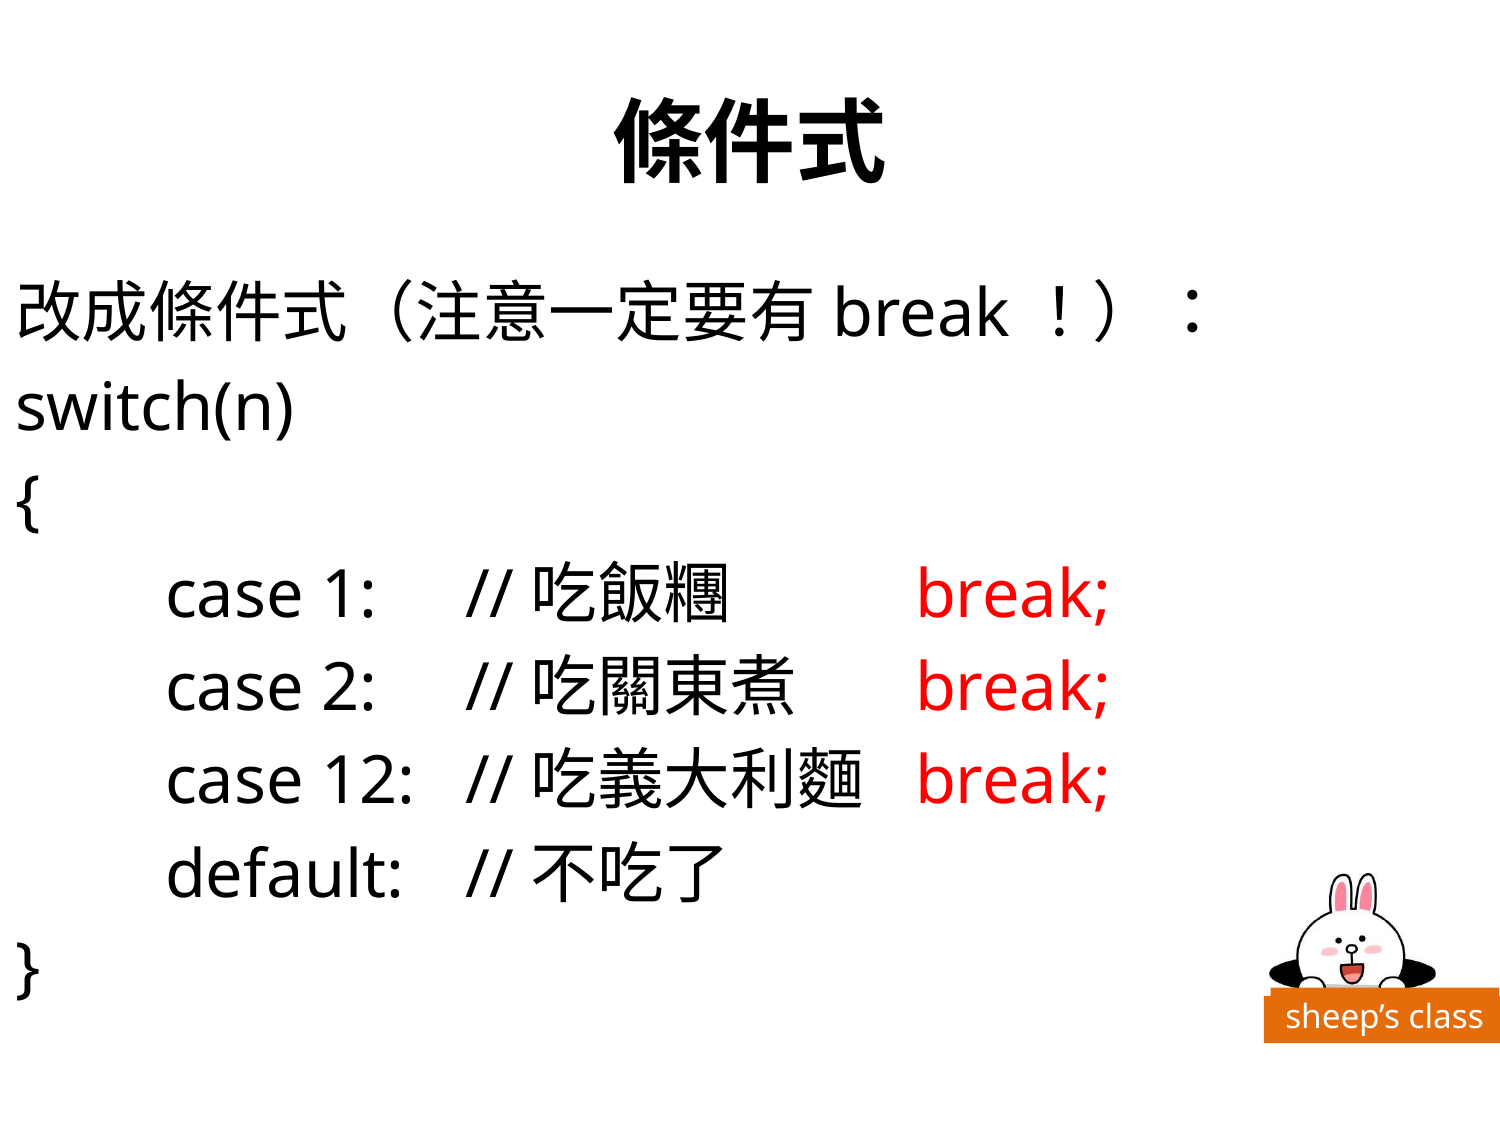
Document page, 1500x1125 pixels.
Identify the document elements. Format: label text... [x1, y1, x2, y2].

list 改成條件式（注意一定要有break！）： switch(n) { case 1: //吃飯糰 break; case 2: //吃關東煮 break; case 12: //吃義大利麵 break; default: //不吃了 } [0, 262, 1500, 1125]
title 條件式 [75, 45, 1425, 233]
